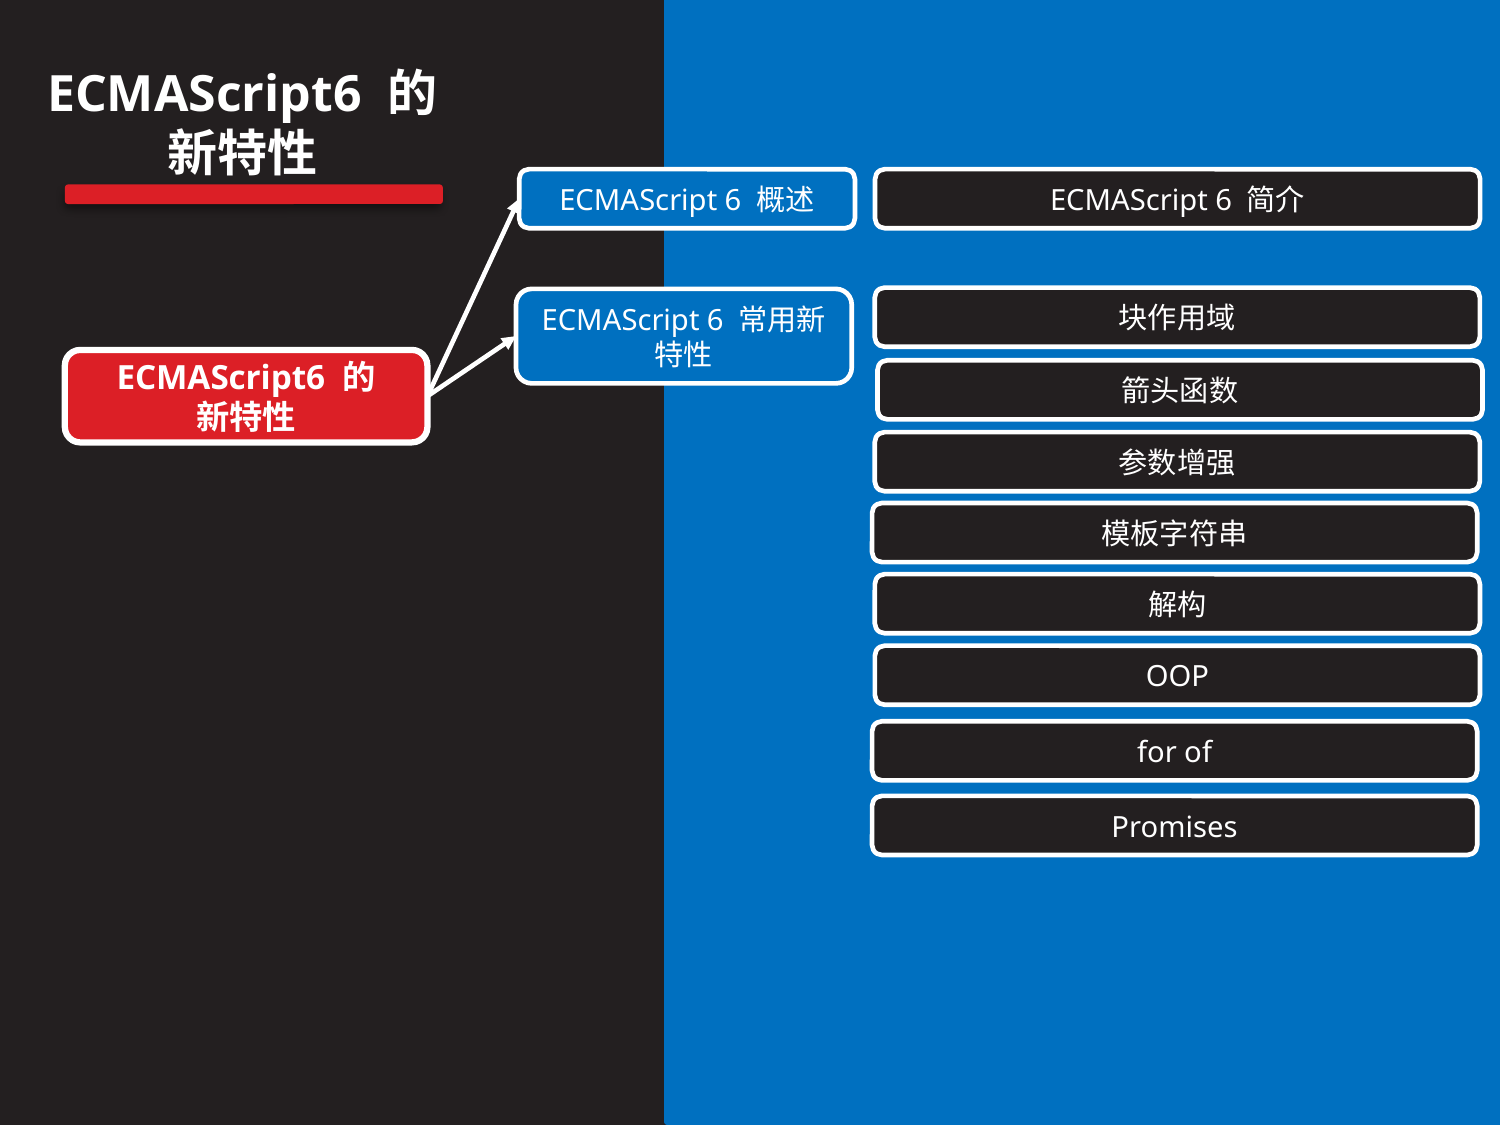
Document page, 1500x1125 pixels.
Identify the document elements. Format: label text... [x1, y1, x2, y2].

text_box ECMAScript 6 简介 [871, 166, 1484, 232]
text_box ECMAScript6 的 新特性 [61, 346, 431, 446]
text_box ECMAScript 6 概述 [519, 166, 859, 232]
text_box for of [868, 718, 1481, 784]
text_box 解构 [871, 571, 1484, 637]
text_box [0, 54, 514, 205]
text_box Promises [868, 792, 1481, 859]
text_box 模板字符串 [868, 499, 1481, 566]
text_box 参数增强 [871, 428, 1483, 495]
text_box 块作用域 [871, 284, 1483, 350]
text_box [427, 335, 517, 397]
text_box OOP [871, 642, 1484, 708]
text_box ECMAScript 6 常用新特性 [526, 285, 855, 387]
text_box 箭头函数 [874, 357, 1486, 423]
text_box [427, 198, 520, 339]
